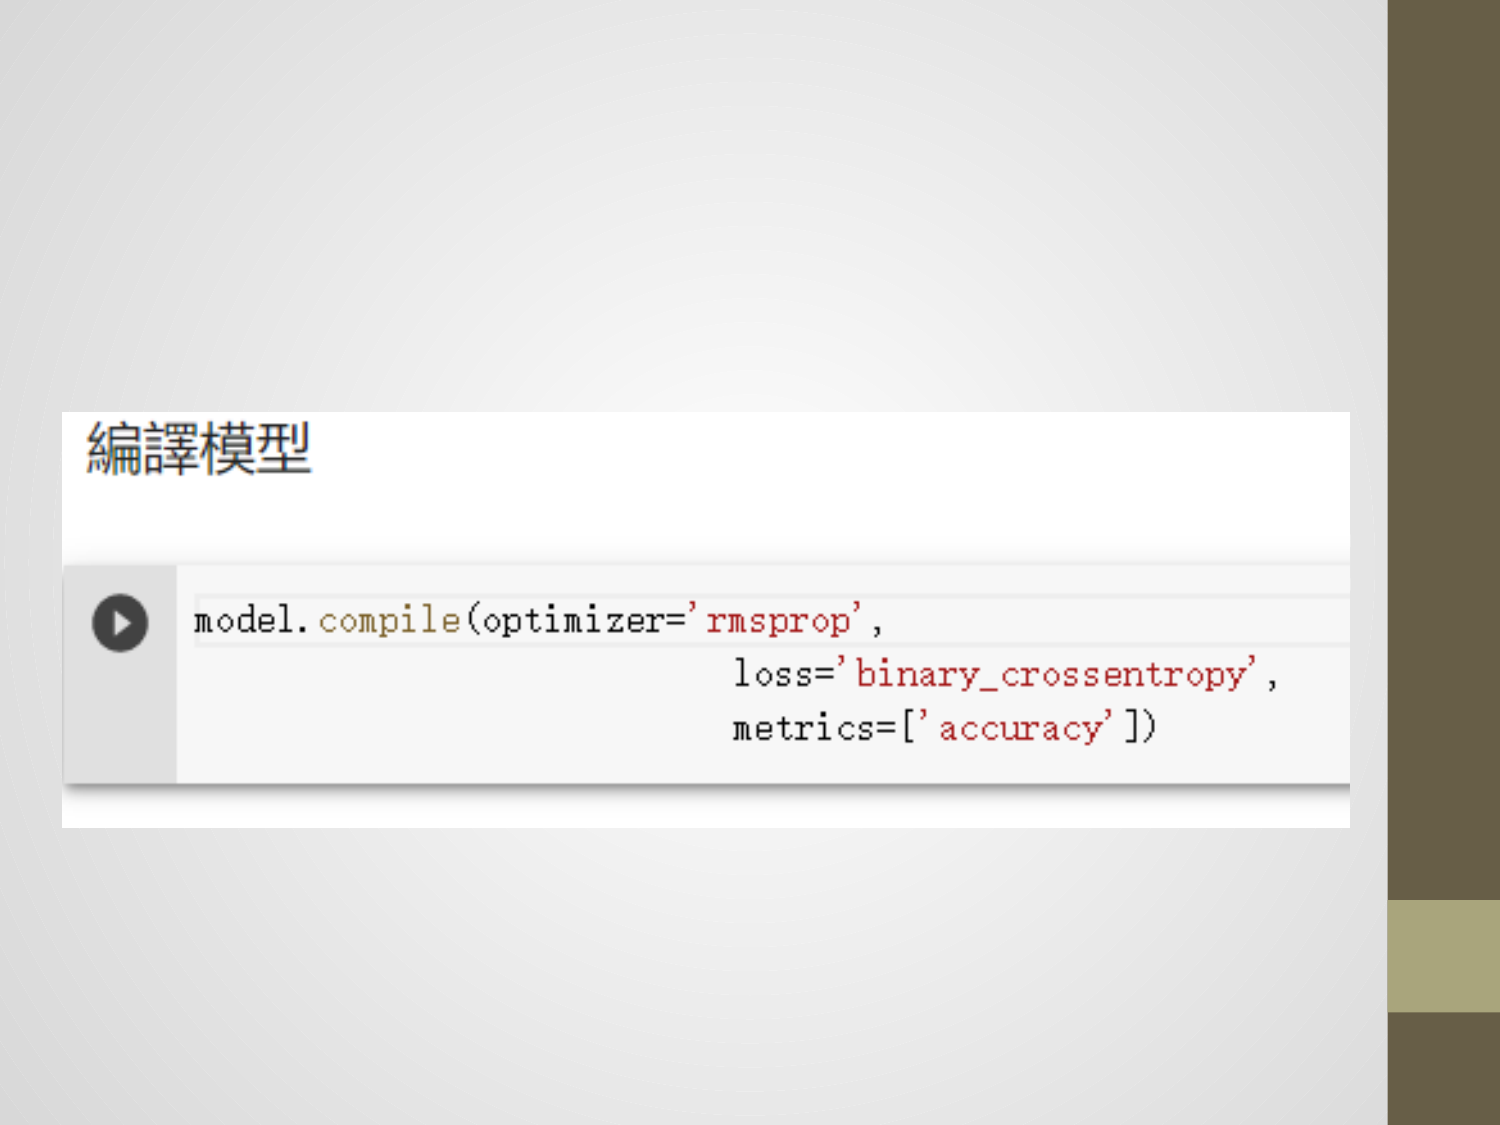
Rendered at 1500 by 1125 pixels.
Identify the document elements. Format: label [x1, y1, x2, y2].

picture [62, 411, 1351, 828]
